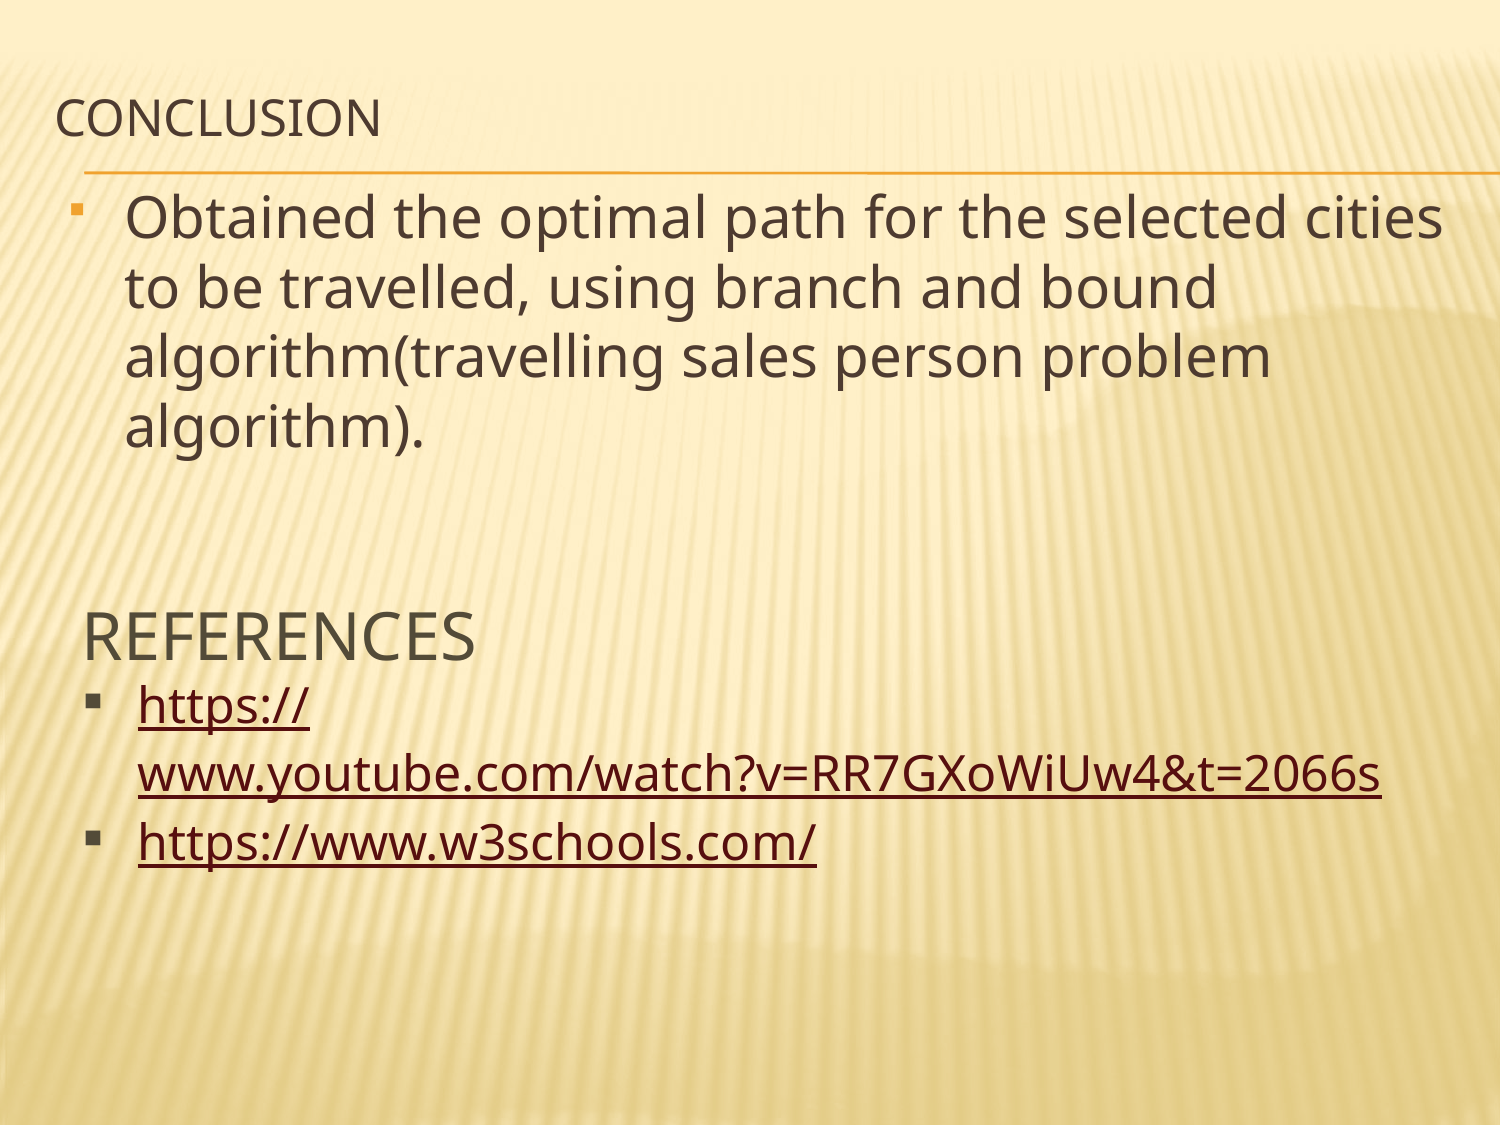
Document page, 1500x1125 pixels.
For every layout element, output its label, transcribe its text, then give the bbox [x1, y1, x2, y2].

text_box REFERENCES https://www.youtube.com/watch?v=RR7GXoWiUw4&t=2066s https://www.w3schools.com/ [66, 586, 1438, 956]
title Conclusion [39, 78, 1465, 216]
list Obtained the optimal path for the selected cities to be travelled, using branch and bound algorithm(travelling sales person problem algorithm). [53, 172, 1479, 681]
